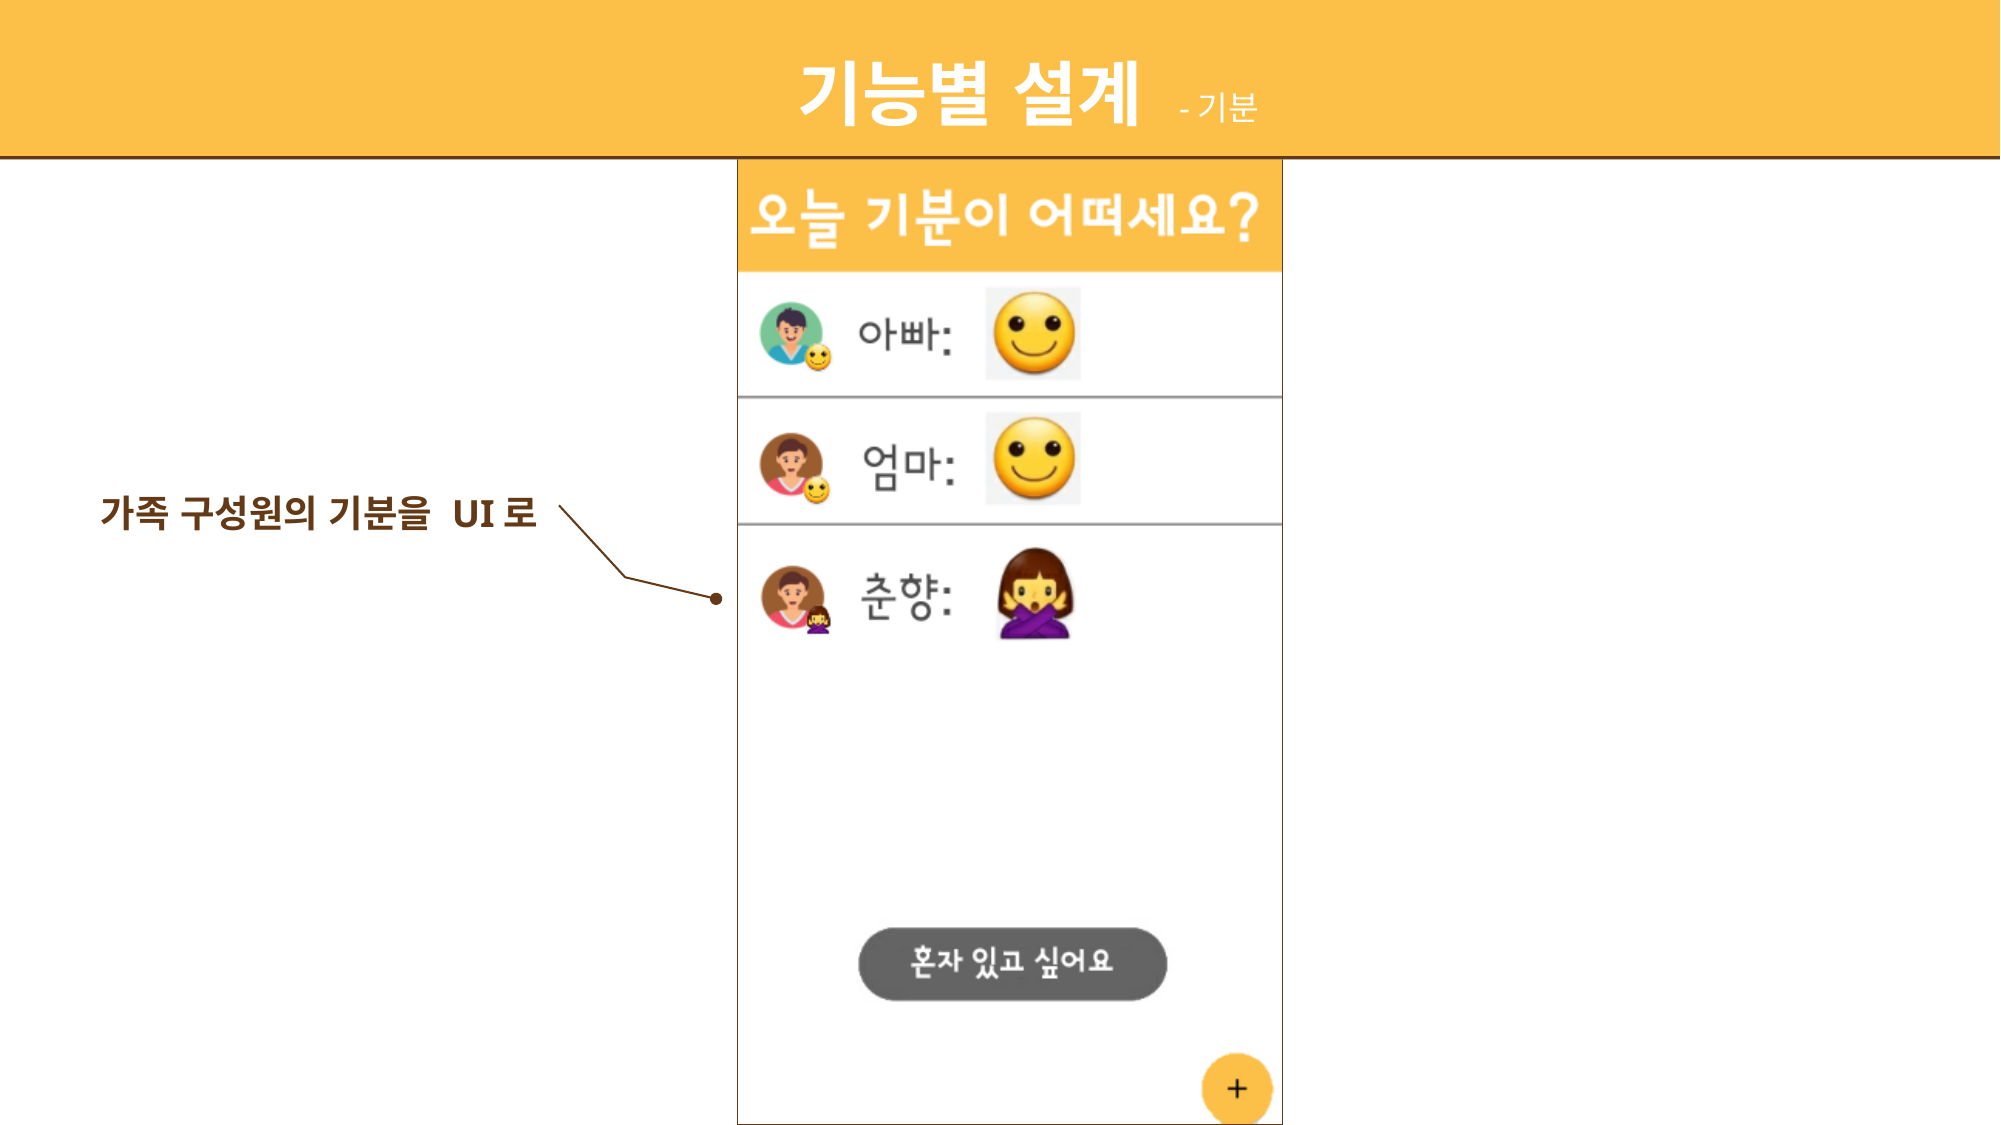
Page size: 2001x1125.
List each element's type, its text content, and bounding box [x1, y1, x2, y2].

text_box 기능별 설계 -기분 [0, 0, 2000, 157]
text_box 가족 구성원의 기분을 UI로 [558, 504, 723, 605]
text_box 가족 구성원의 기분을 UI로 [54, 386, 553, 616]
picture [738, 155, 1282, 1124]
